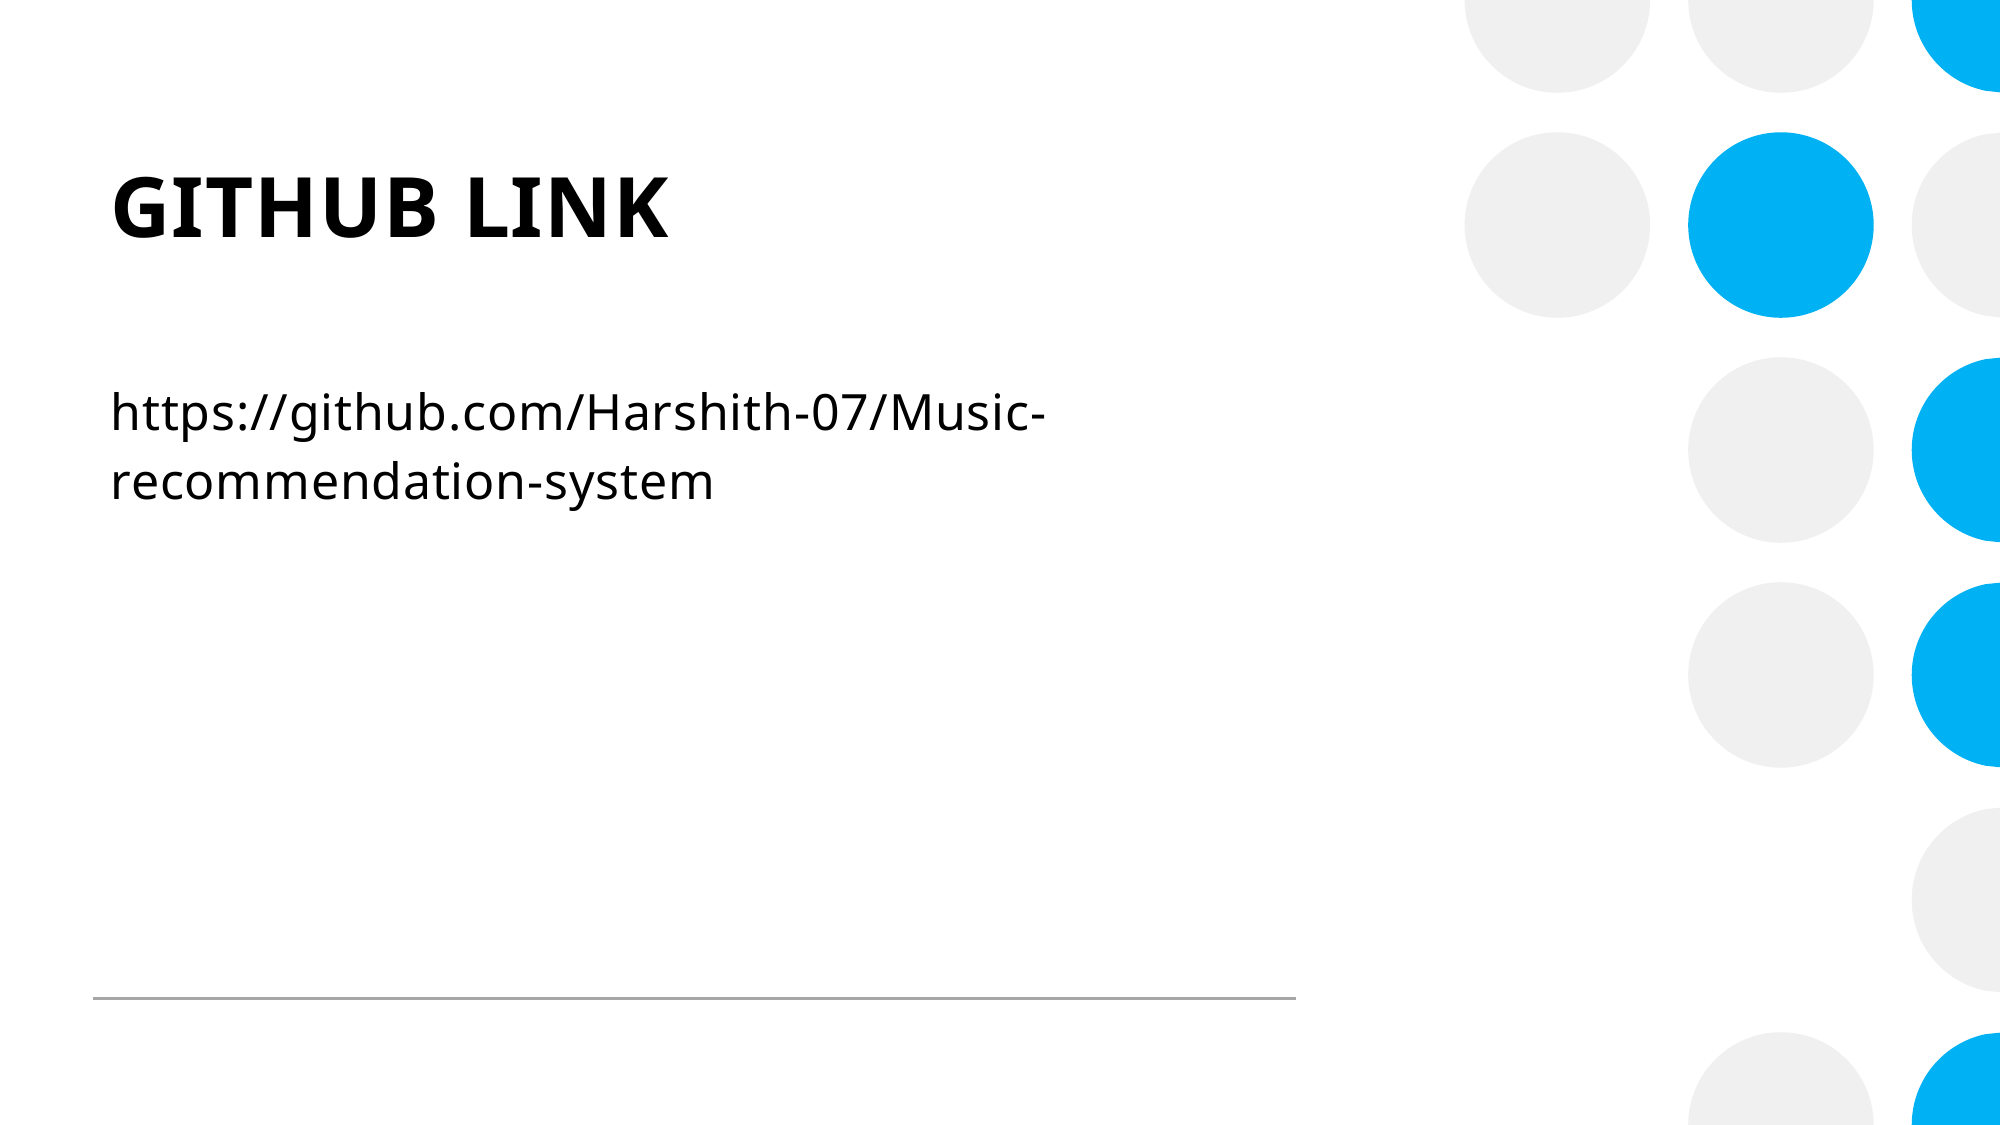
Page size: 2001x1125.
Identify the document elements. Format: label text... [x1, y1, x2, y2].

list https://github.com/Harshith-07/Music-recommendation-system [92, 354, 1297, 946]
title GITHUB LINK [92, 126, 1297, 335]
